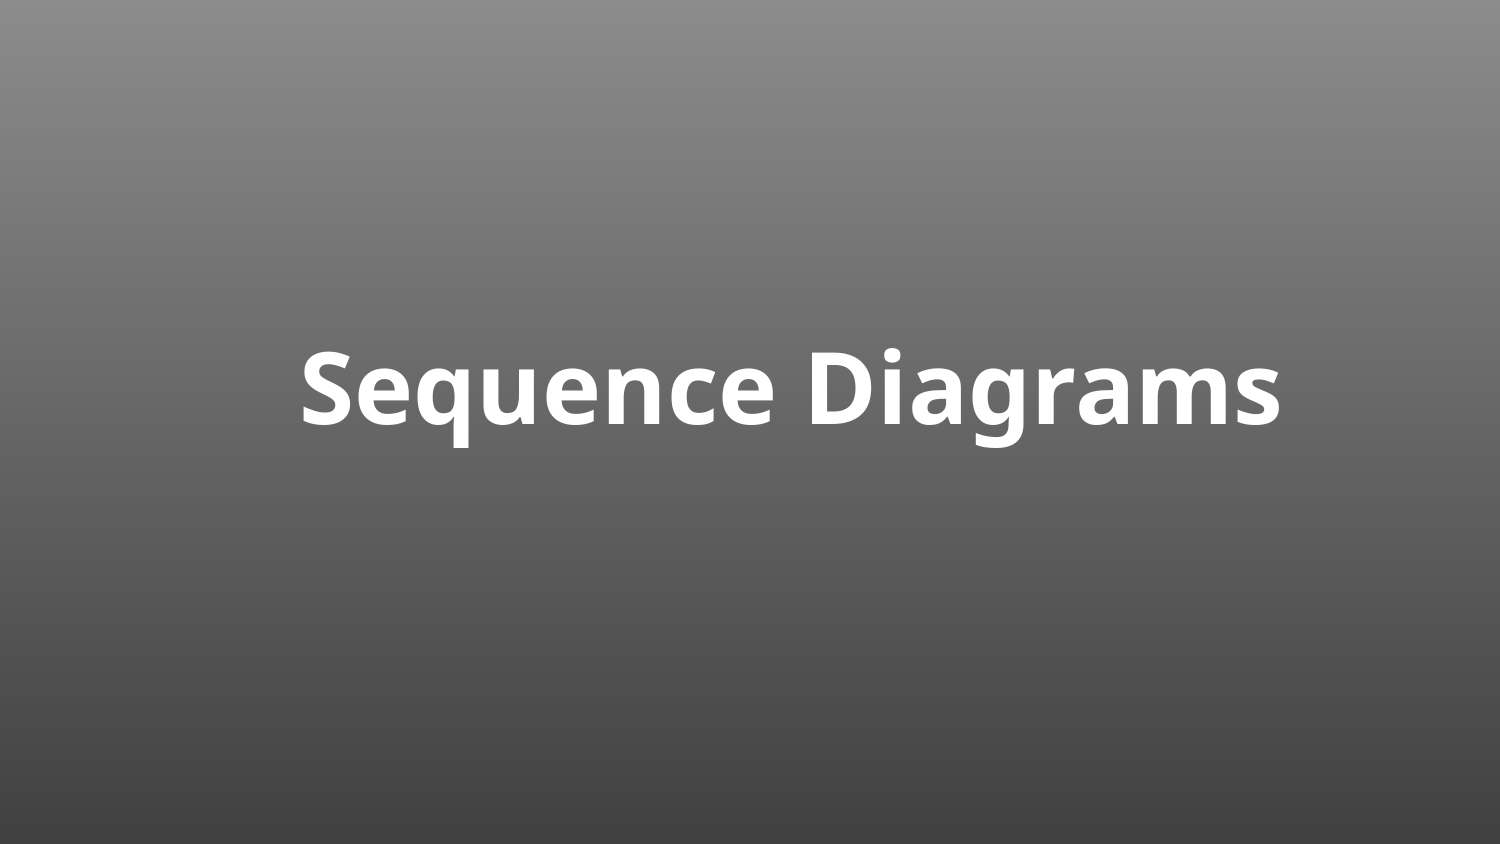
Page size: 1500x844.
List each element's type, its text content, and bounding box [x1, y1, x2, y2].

title Sequence Diagrams [206, 309, 1378, 424]
